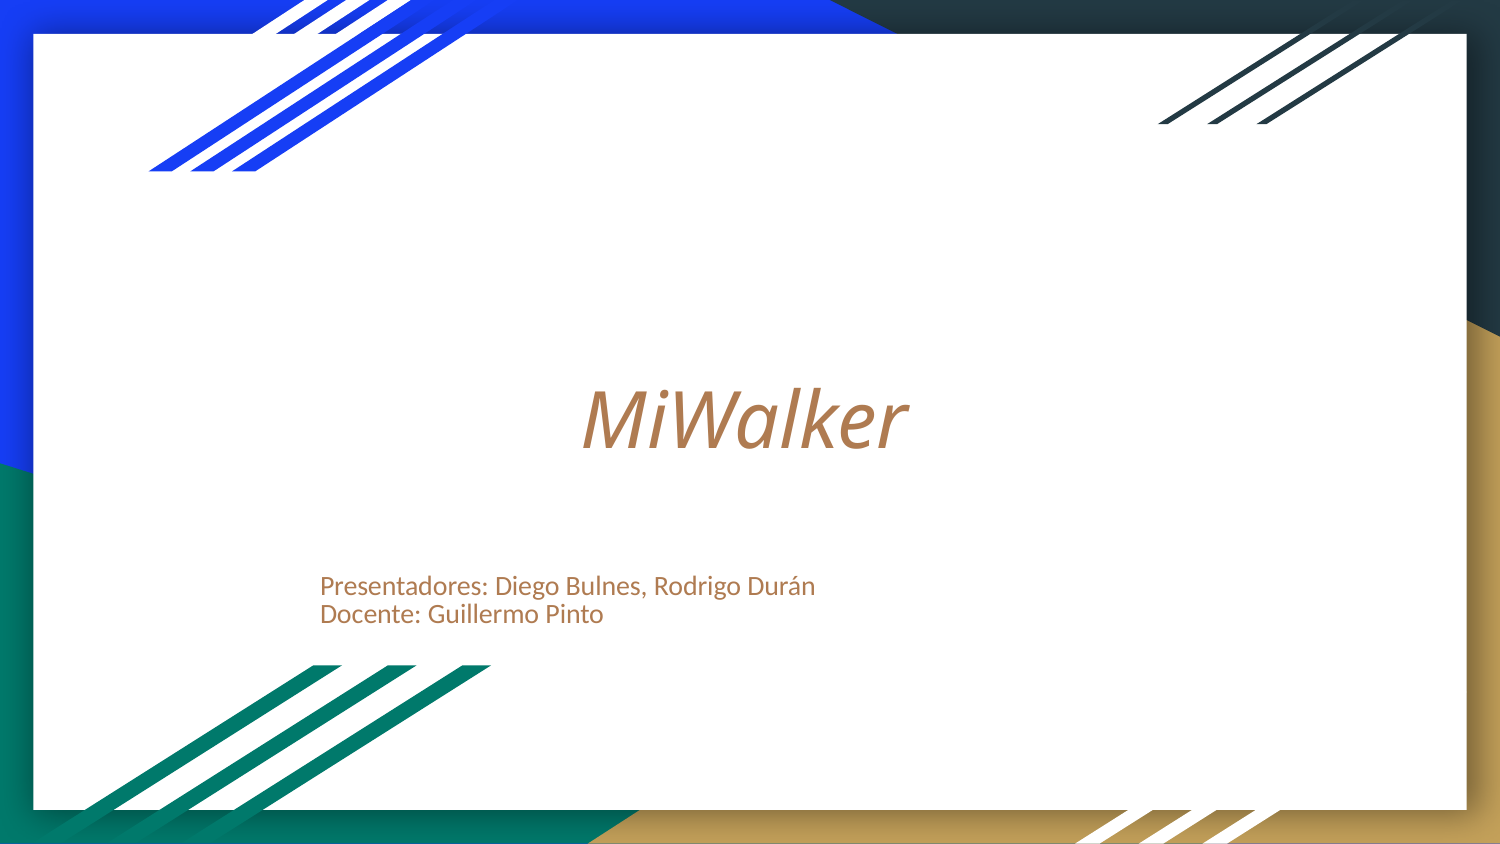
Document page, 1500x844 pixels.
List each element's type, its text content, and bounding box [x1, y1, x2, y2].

subtitle Presentadores: Diego Bulnes, Rodrigo Durán Docente: Guillermo Pinto [304, 559, 1185, 646]
title MiWalker [304, 298, 1185, 537]
